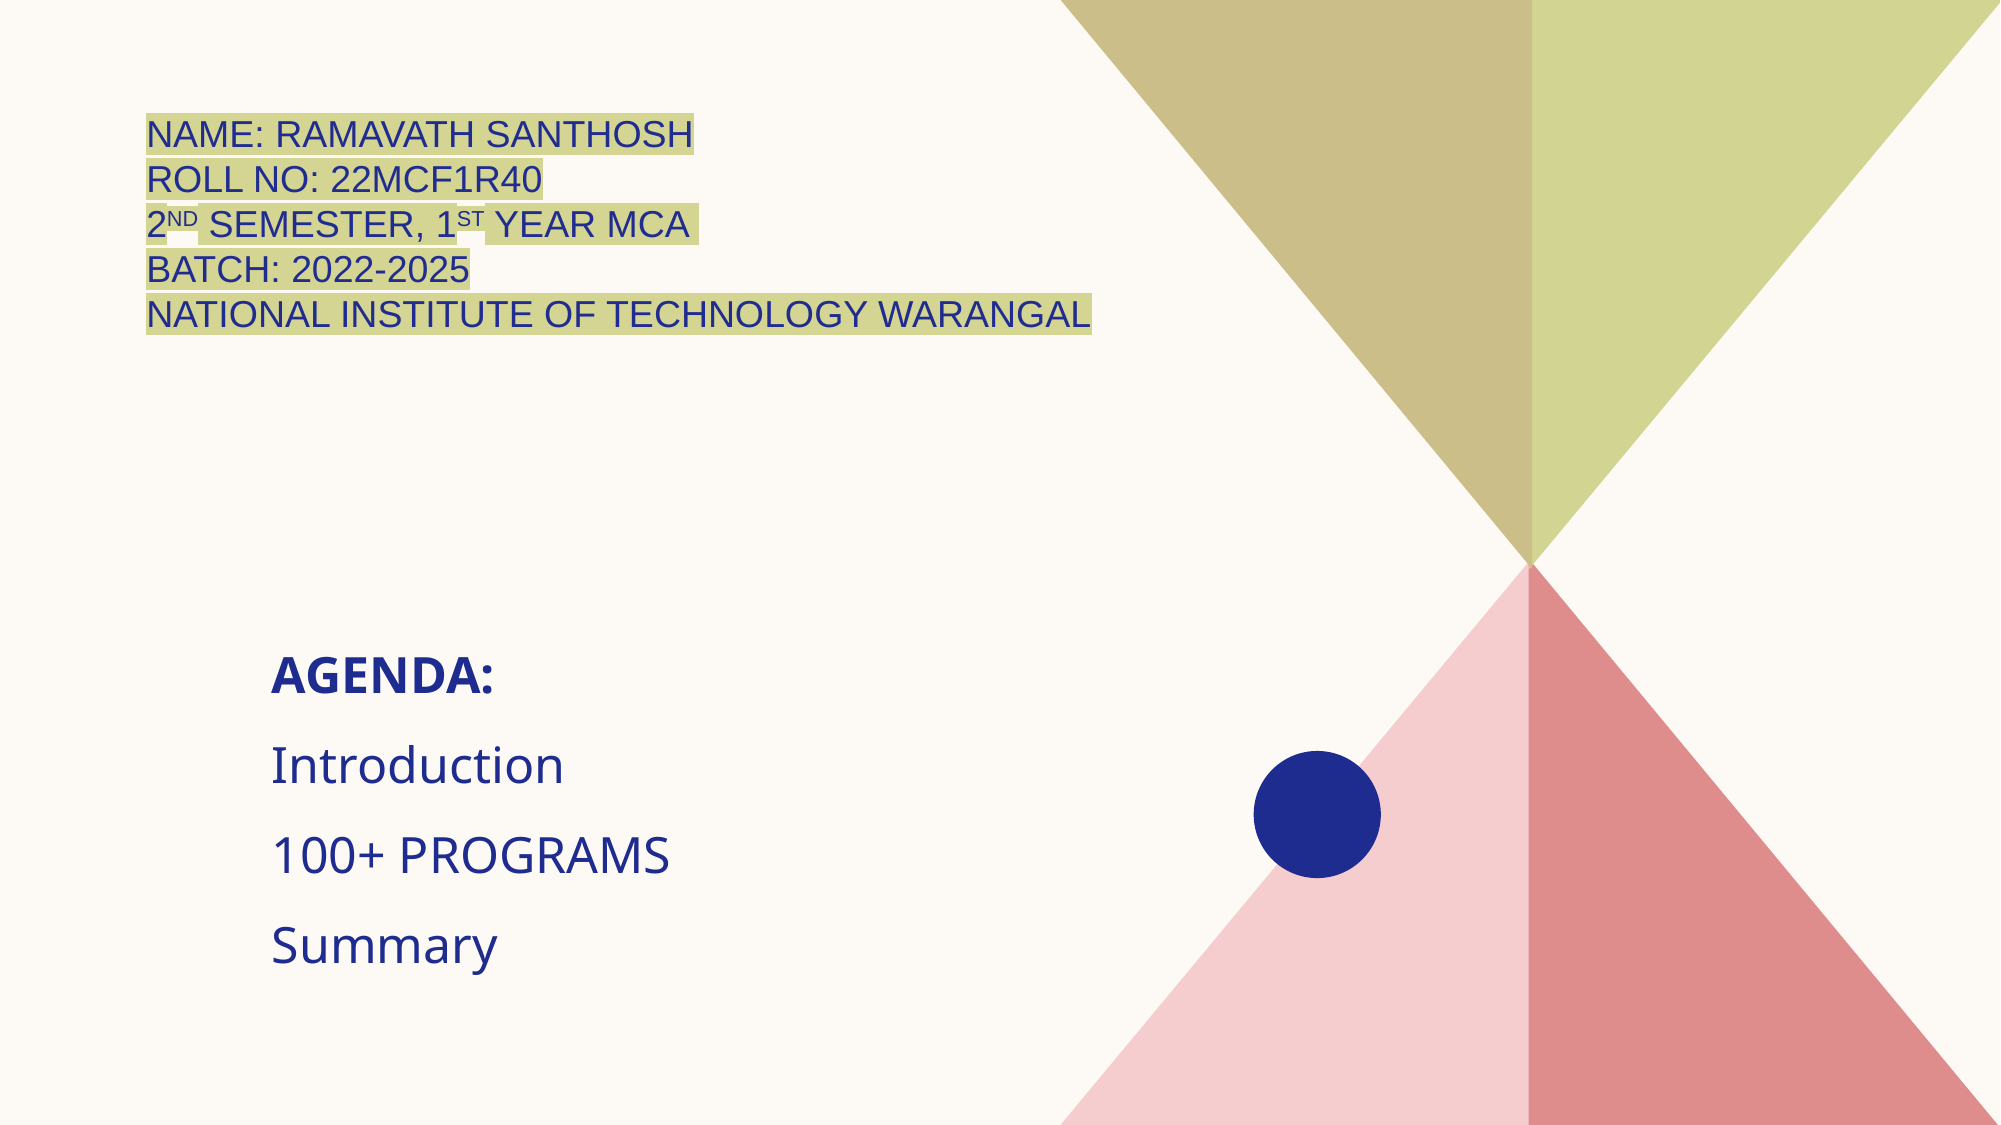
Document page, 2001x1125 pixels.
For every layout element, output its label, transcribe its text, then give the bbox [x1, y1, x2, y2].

title NAME: RAMAVATH SANTHOSH ROLL NO: 22MCF1R40 2ND SEMESTER, 1ST YEAR MCA BATCH: 2022-2025 NATIONAL INSTITUTE OF TECHNOLOGY WARANGAL [131, 102, 1288, 453]
list AGENDA: Introduction​ 100+ PROGRAMS ​Summary​ [256, 606, 891, 957]
